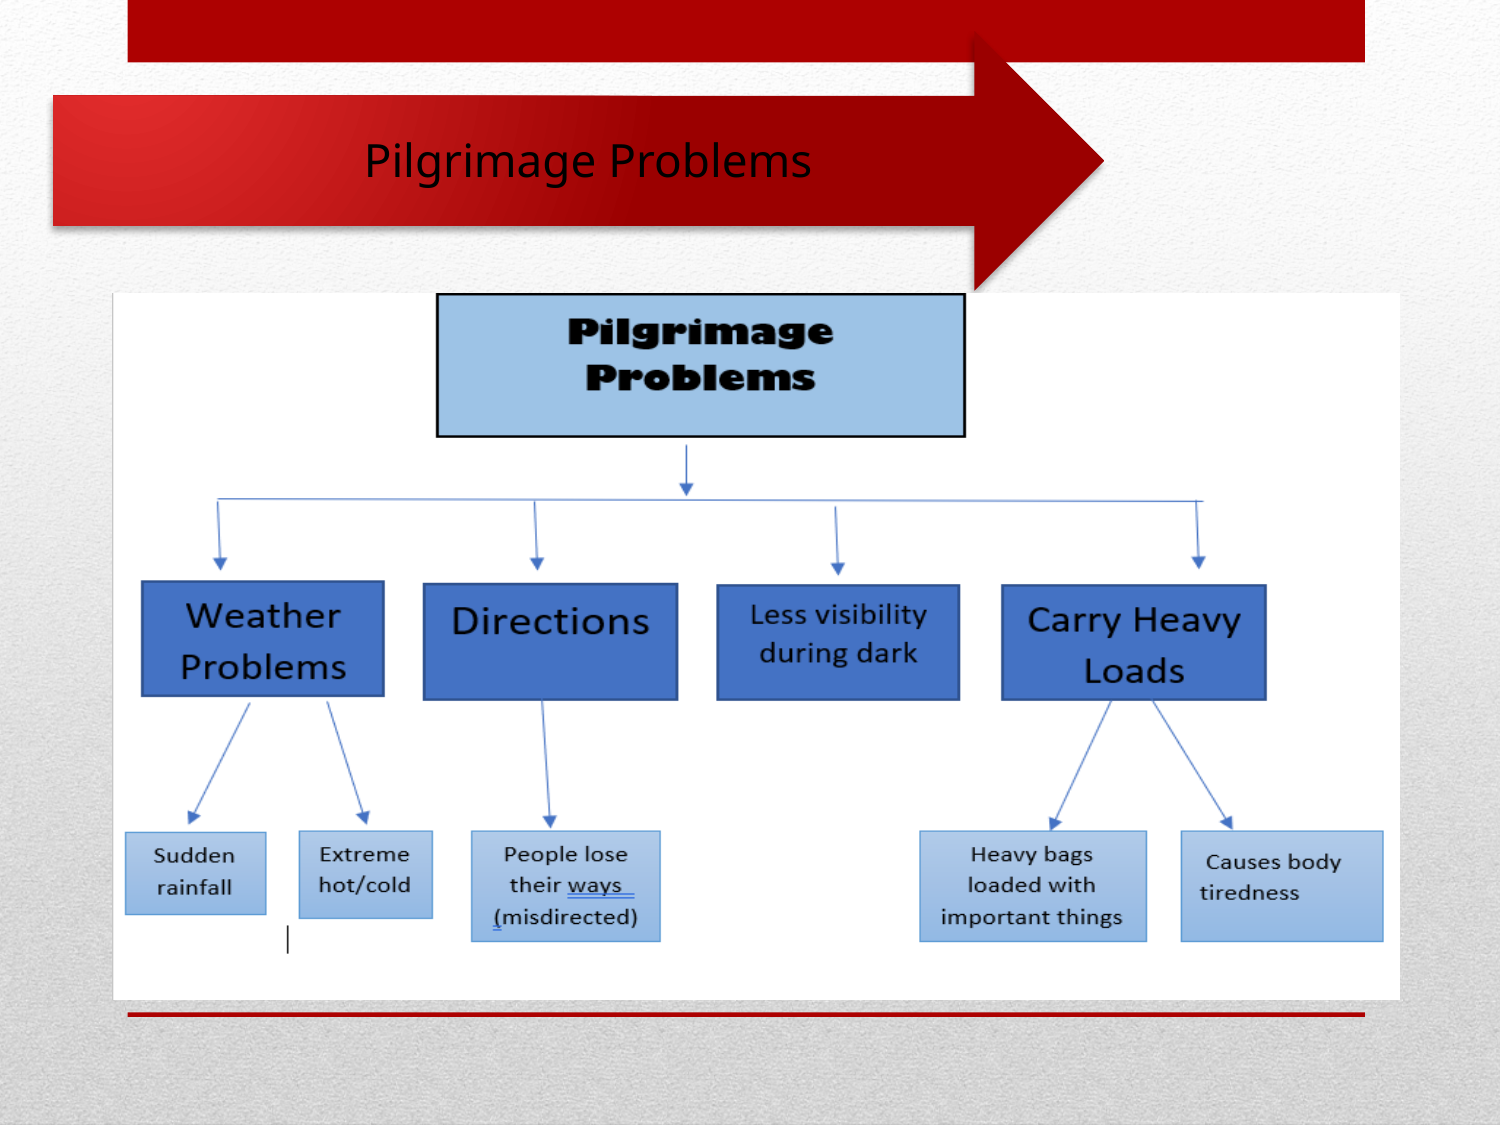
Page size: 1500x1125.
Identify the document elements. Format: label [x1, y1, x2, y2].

picture [111, 292, 1401, 1001]
text_box [52, 30, 1106, 295]
